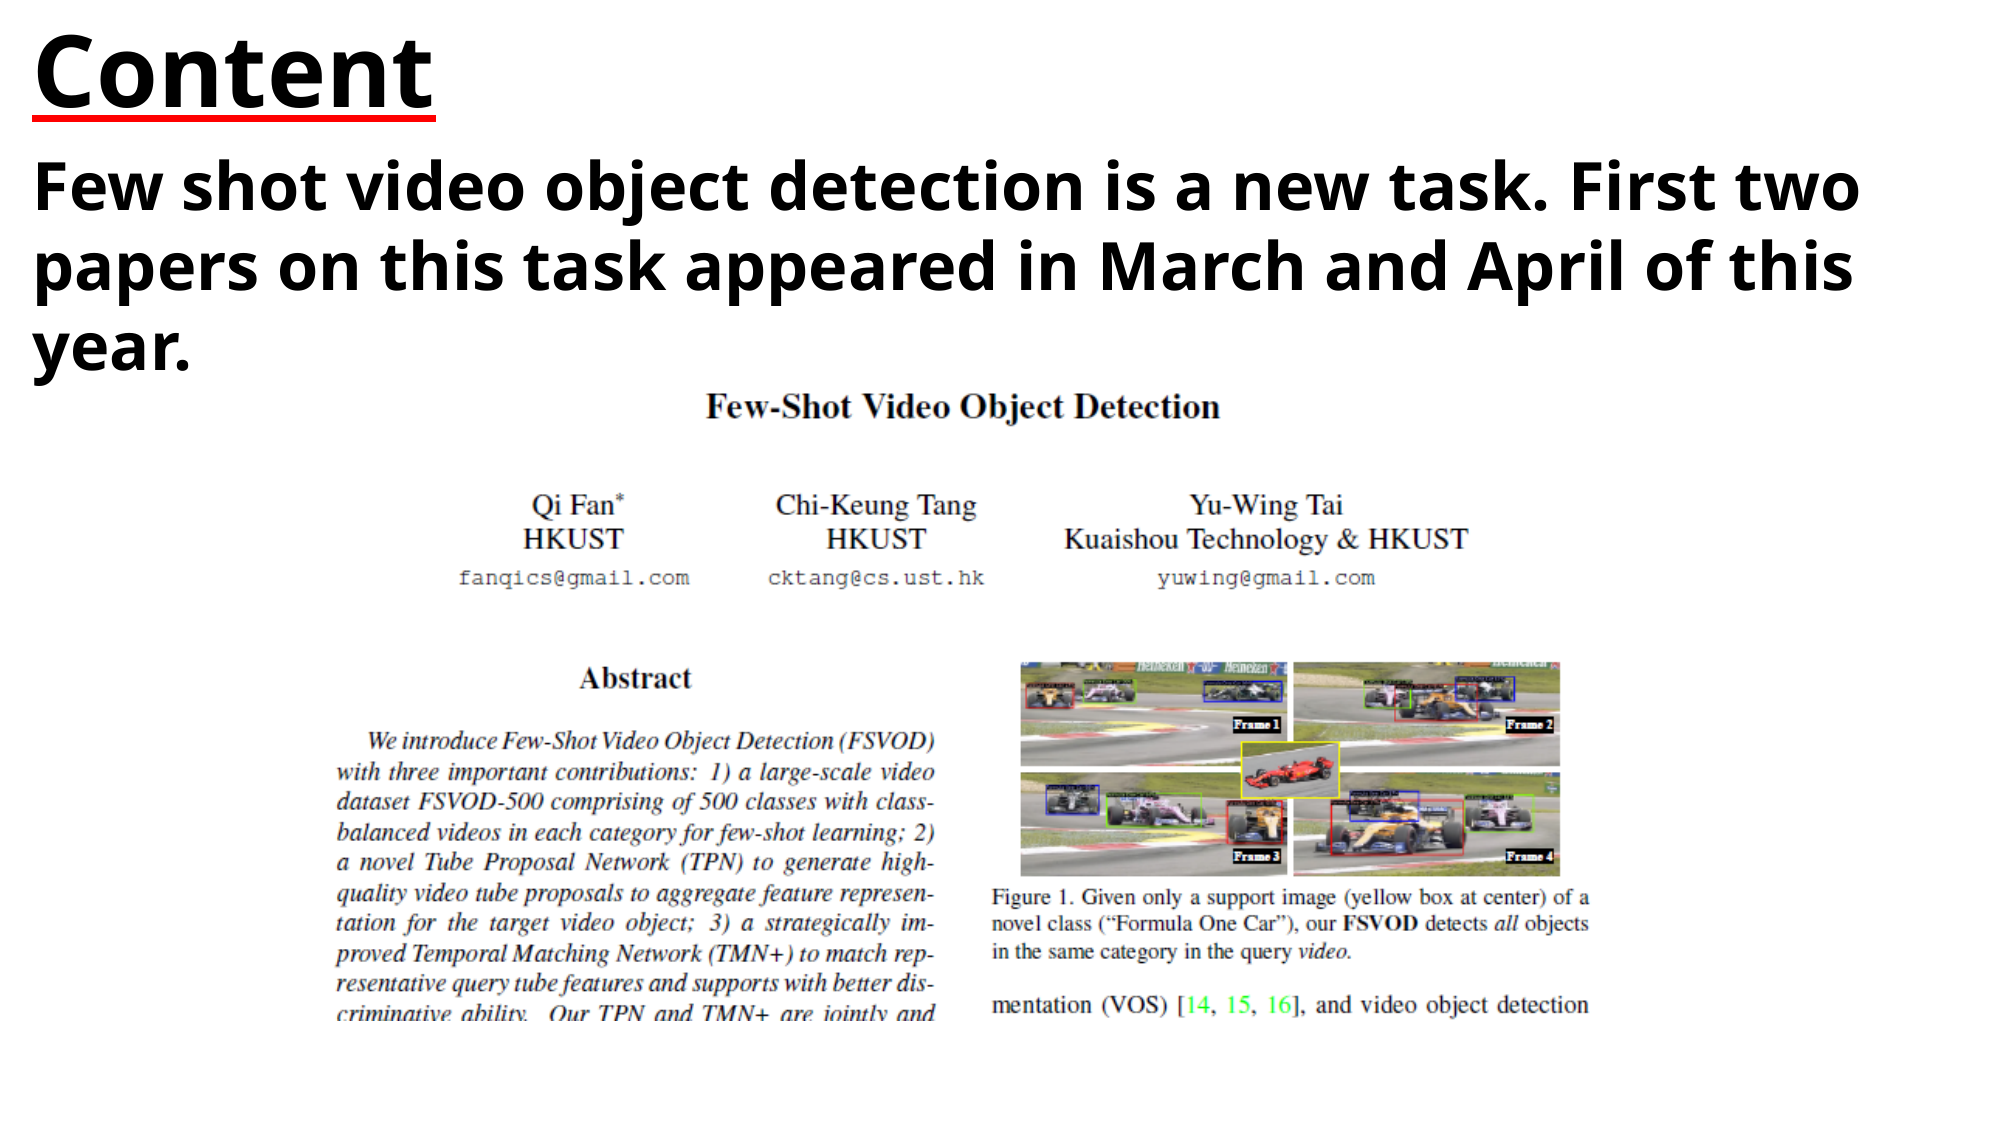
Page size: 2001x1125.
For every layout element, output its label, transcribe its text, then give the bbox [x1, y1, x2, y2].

text_box Content [17, 0, 1116, 135]
picture [305, 355, 1613, 1021]
text_box Few shot video object detection is a new task. First two papers on this task appeared in March and April of this year. [17, 136, 1940, 471]
